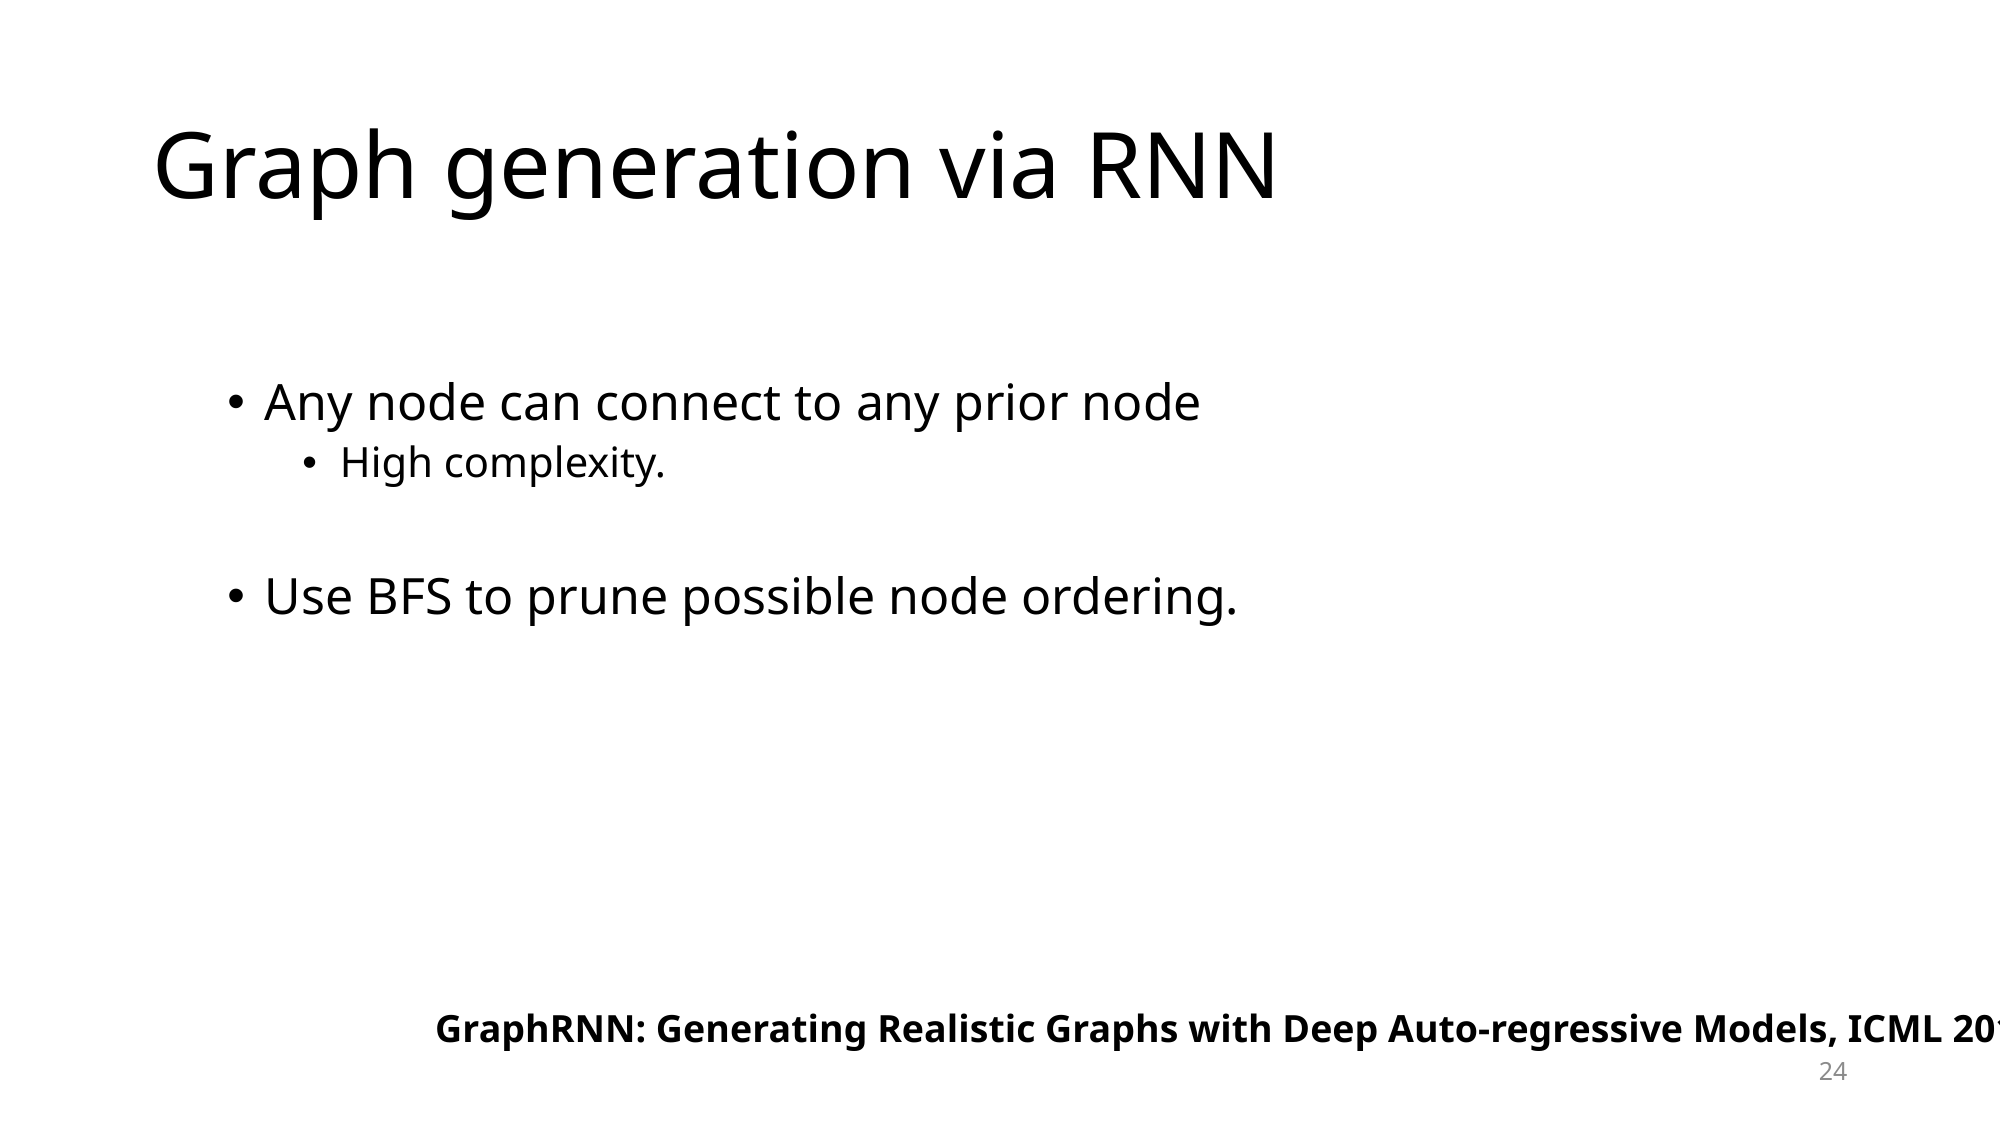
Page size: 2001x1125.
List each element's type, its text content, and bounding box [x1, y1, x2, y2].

text_box GraphRNN: Generating Realistic Graphs with Deep Auto-regressive Models, ICML 2018 [420, 997, 2000, 1058]
title Graph generation via RNN [137, 59, 1863, 278]
list Any node can connect to any prior node High complexity. Use BFS to prune possible node ordering. [137, 299, 1863, 1014]
slide_number 24 [1412, 1058, 1863, 1103]
